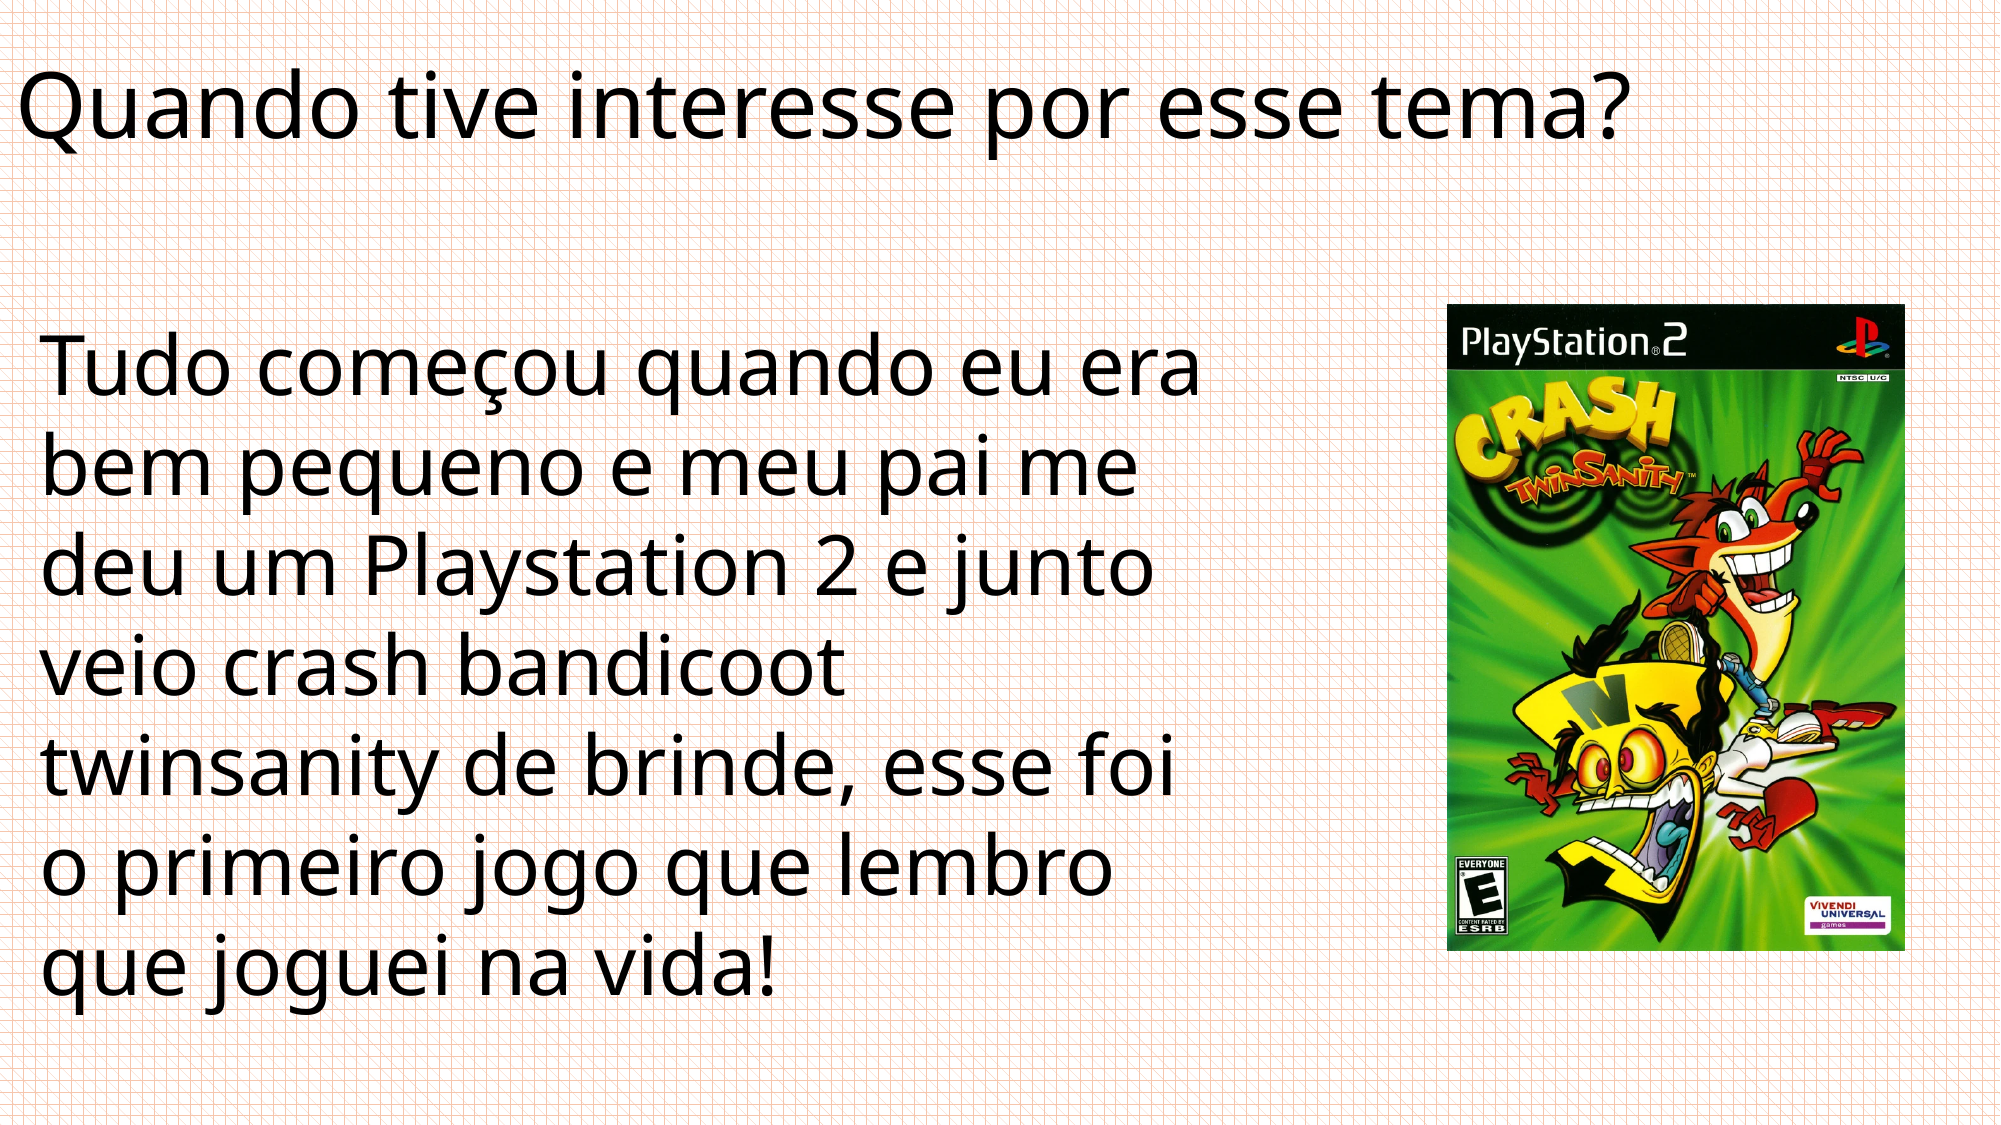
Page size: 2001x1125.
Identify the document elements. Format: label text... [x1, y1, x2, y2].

picture [1447, 304, 1906, 951]
title Quando tive interesse por esse tema? [0, 0, 1725, 218]
text_box Tudo começou quando eu era bem pequeno e meu pai me deu um Playstation 2 e junto veio crash bandicoot twinsanity de brinde, esse foi o primeiro jogo que lembro que joguei na vida! [24, 304, 1262, 1020]
